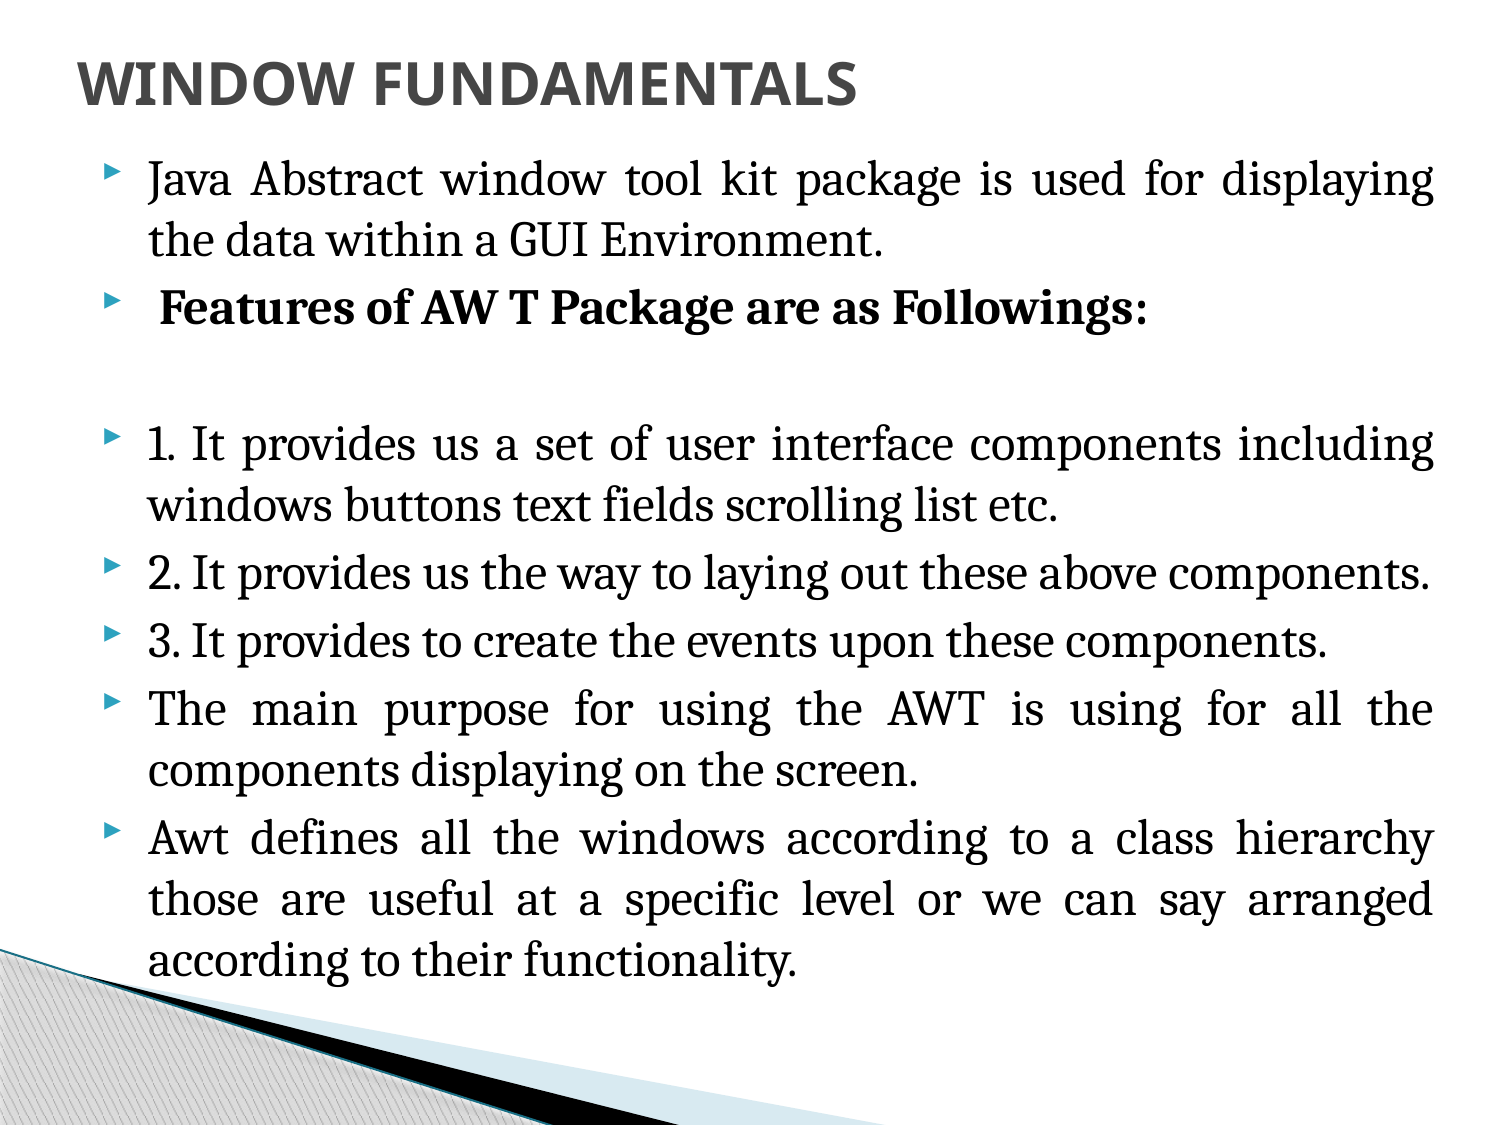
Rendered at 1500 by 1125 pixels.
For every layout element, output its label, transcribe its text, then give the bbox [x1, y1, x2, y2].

list Java Abstract window tool kit package is used for displaying the data within a GUI Environment. Features of AW T Package are as Followings: 1. It provides us a set of user interface components including windows buttons text fields scrolling list etc. 2. It provides us the way to laying out these above components. 3. It provides to create the events upon these components. The main purpose for using the AWT is using for all the components displaying on the screen. Awt defines all the windows according to a class hierarchy those are useful at a specific level or we can say arranged according to their functionality. [75, 137, 1450, 1062]
title WINDOW FUNDAMENTALS [62, 37, 1288, 125]
